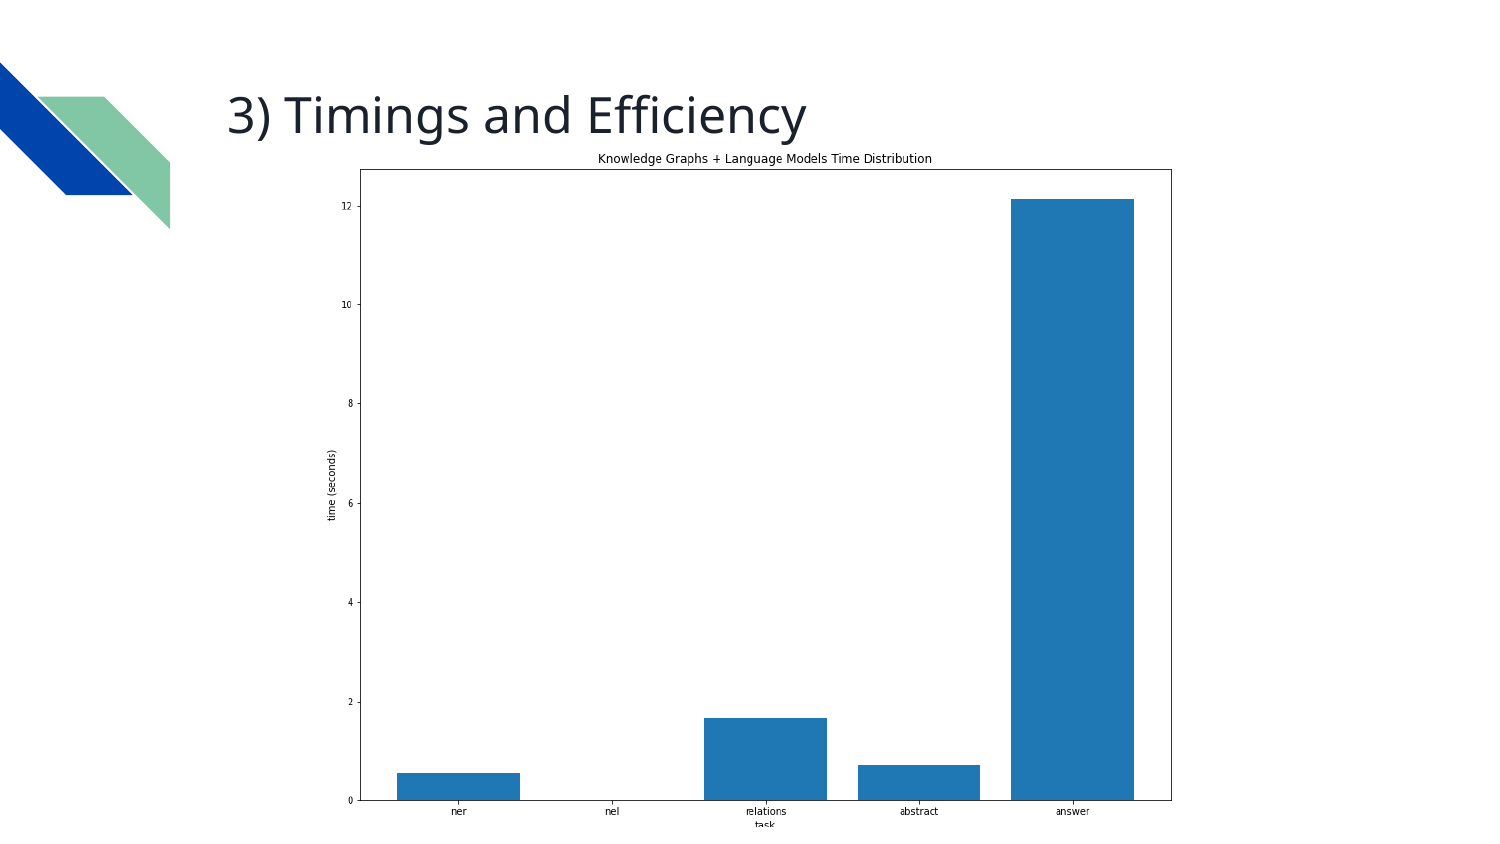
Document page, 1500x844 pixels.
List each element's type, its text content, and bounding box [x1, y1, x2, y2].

title 3) Timings and Efficiency [212, 64, 1368, 215]
picture [320, 148, 1180, 827]
